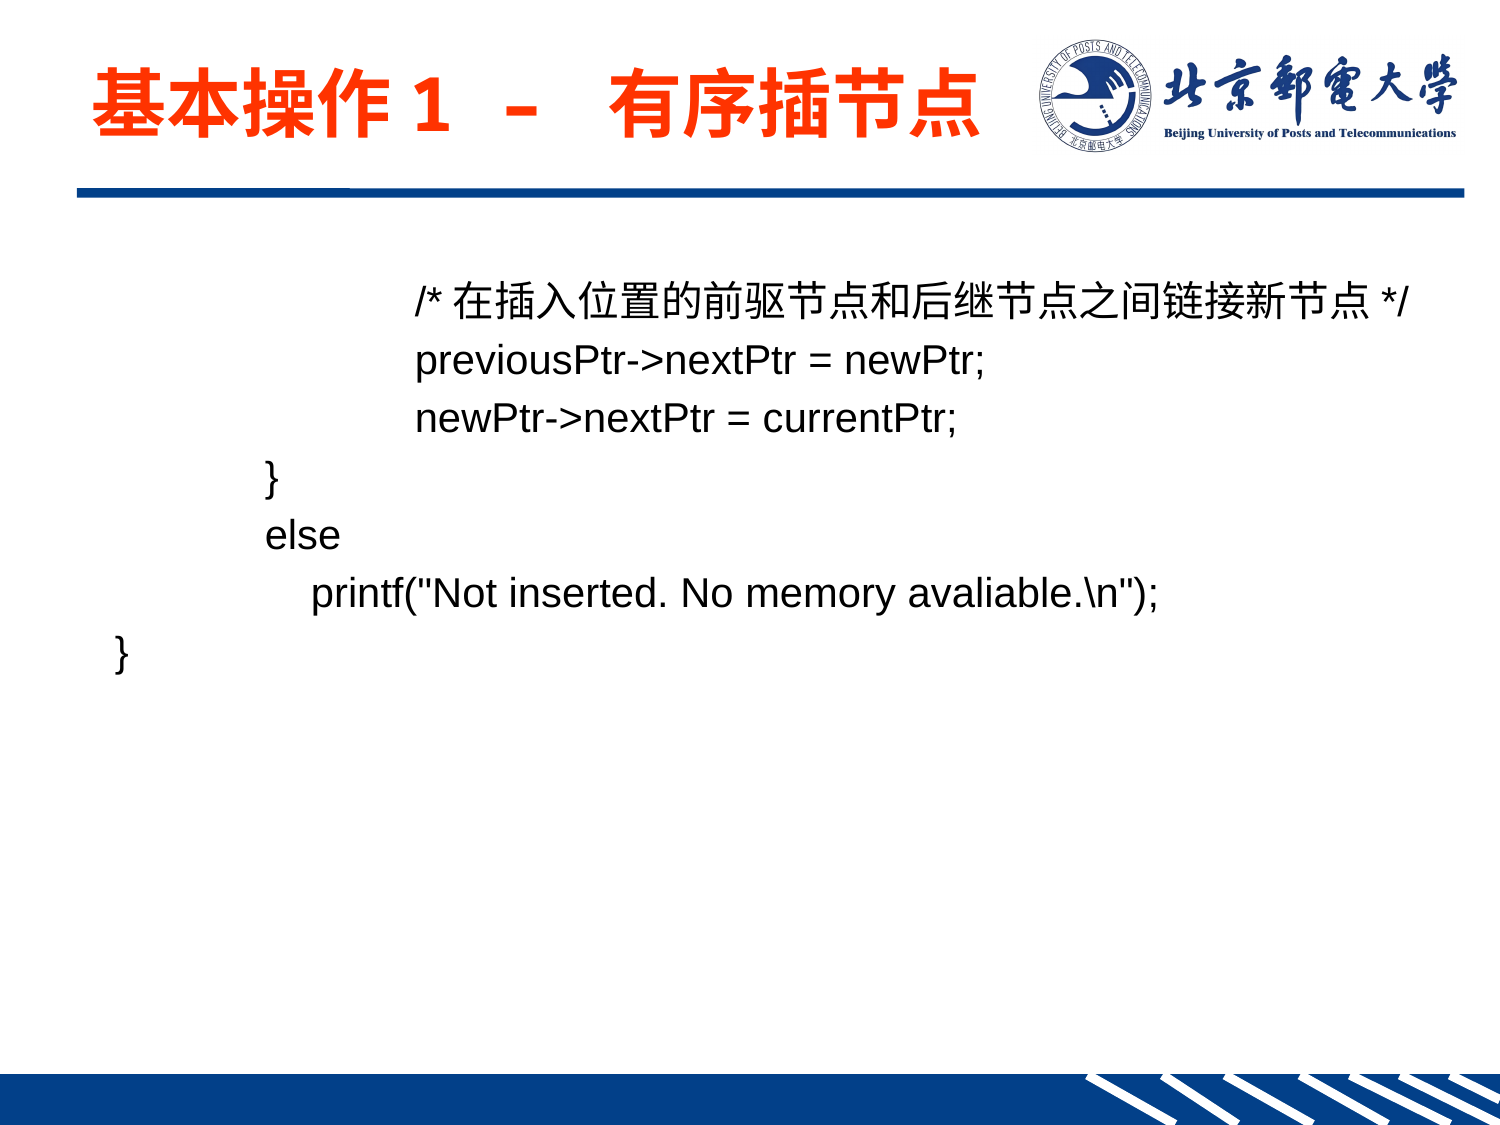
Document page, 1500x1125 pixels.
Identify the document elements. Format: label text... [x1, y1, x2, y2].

text_box /*在插入位置的前驱节点和后继节点之间链接新节点*/ previousPtr->nextPtr = newPtr; newPtr->nextPtr = currentPtr; } else printf("Not inserted. No memory avaliable.\n"); } [99, 267, 1447, 1024]
picture [1032, 35, 1465, 42]
text_box 基本操作1 – 有序插节点 [76, 42, 1470, 161]
